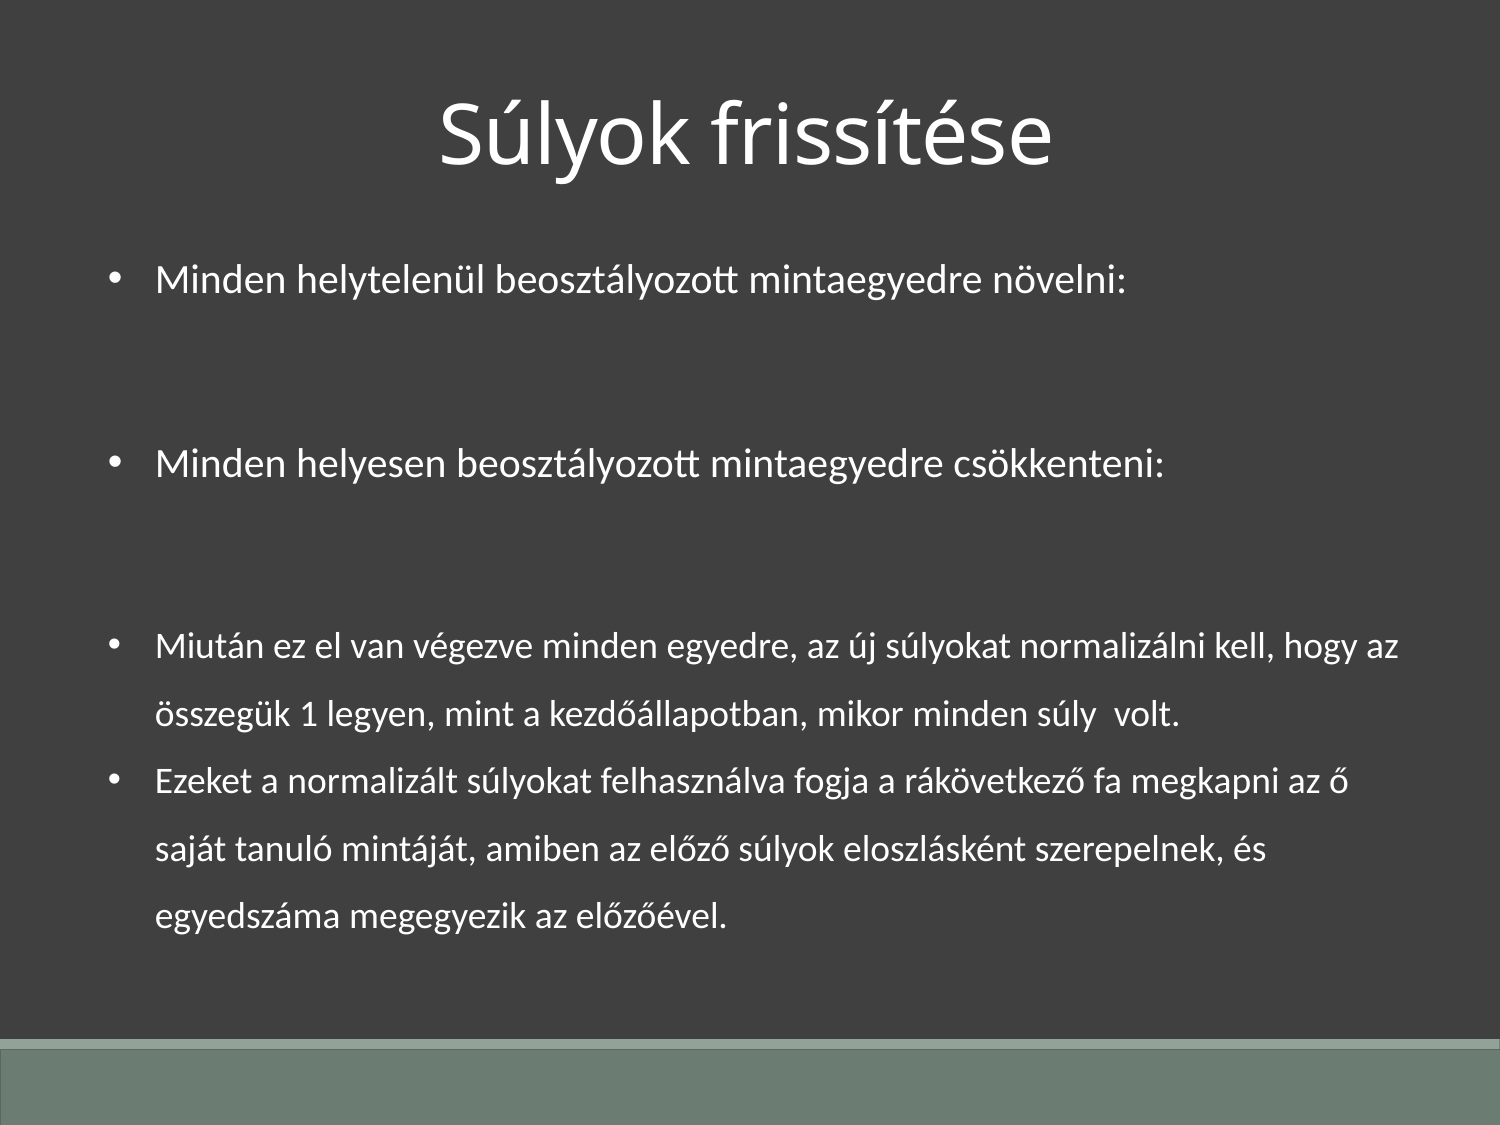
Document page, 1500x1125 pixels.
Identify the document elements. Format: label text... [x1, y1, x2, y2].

text_box Súlyok frissítése [423, 66, 1077, 190]
